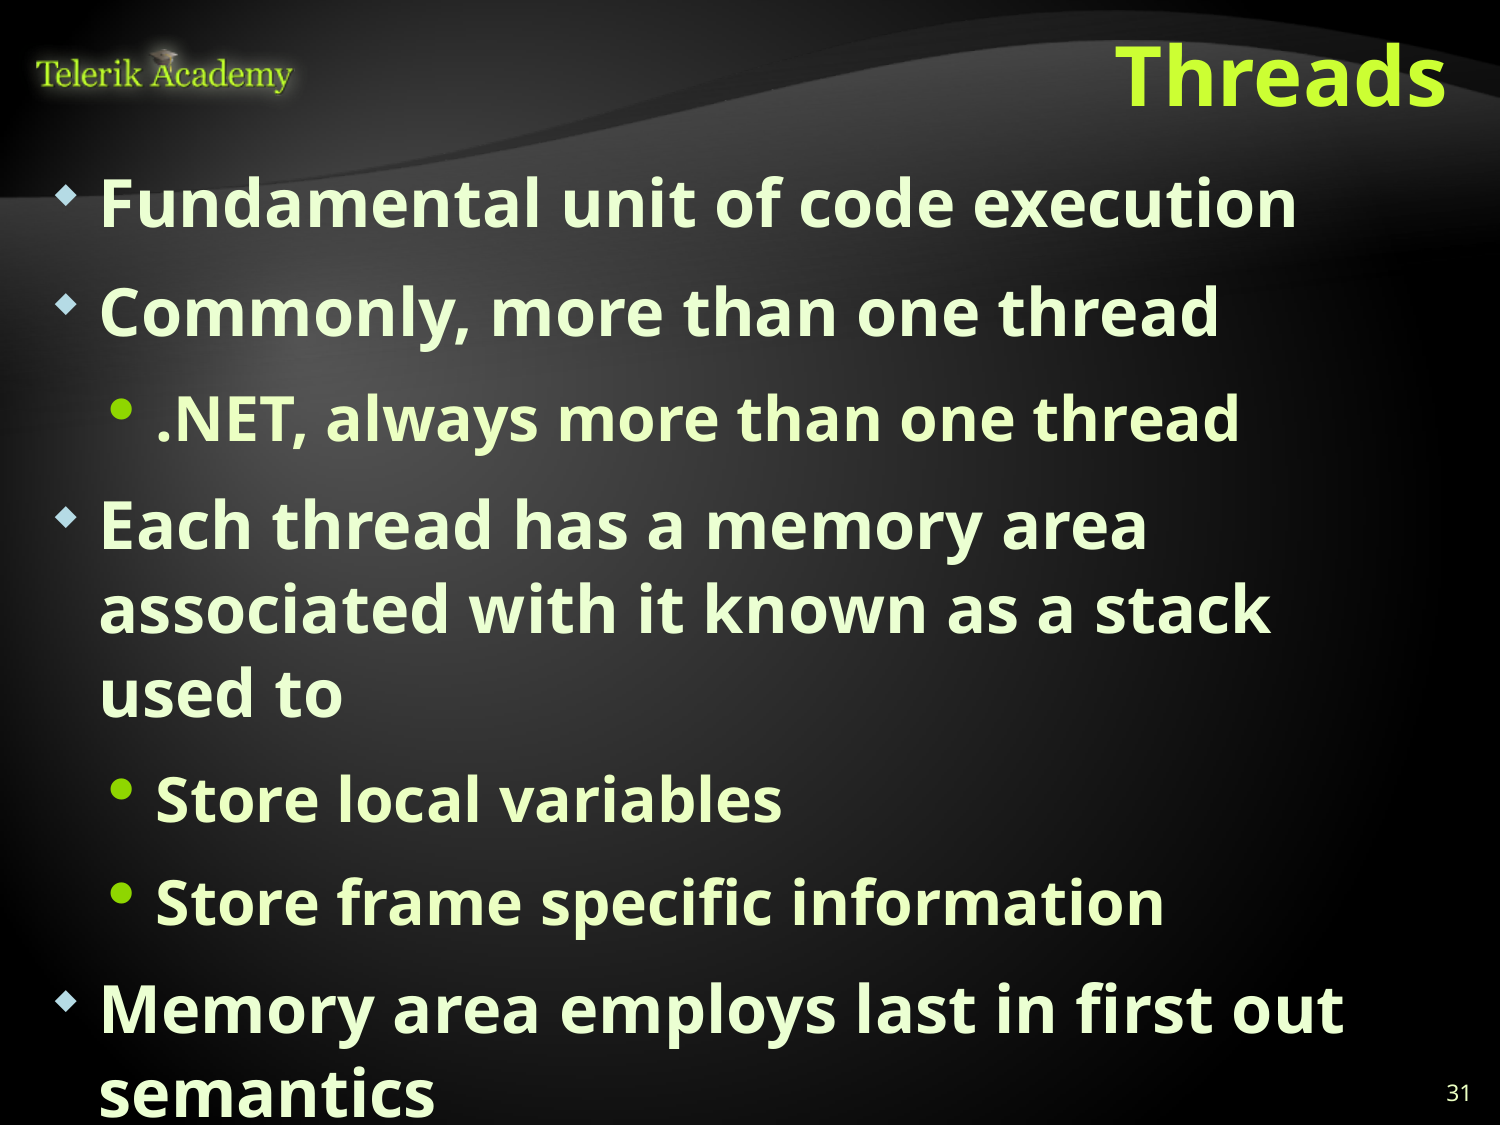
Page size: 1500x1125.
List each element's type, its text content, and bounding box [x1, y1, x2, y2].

title Threads [300, 12, 1463, 149]
picture [0, 0, 1500, 1125]
slide_number 31 [1412, 1074, 1488, 1113]
list Fundamental unit of code execution Commonly, more than one thread .NET, always more than one thread Each thread has a memory area associated with it known as a stack used to Store local variables Store frame specific information Memory area employs last in first out semantics [37, 149, 1463, 1100]
